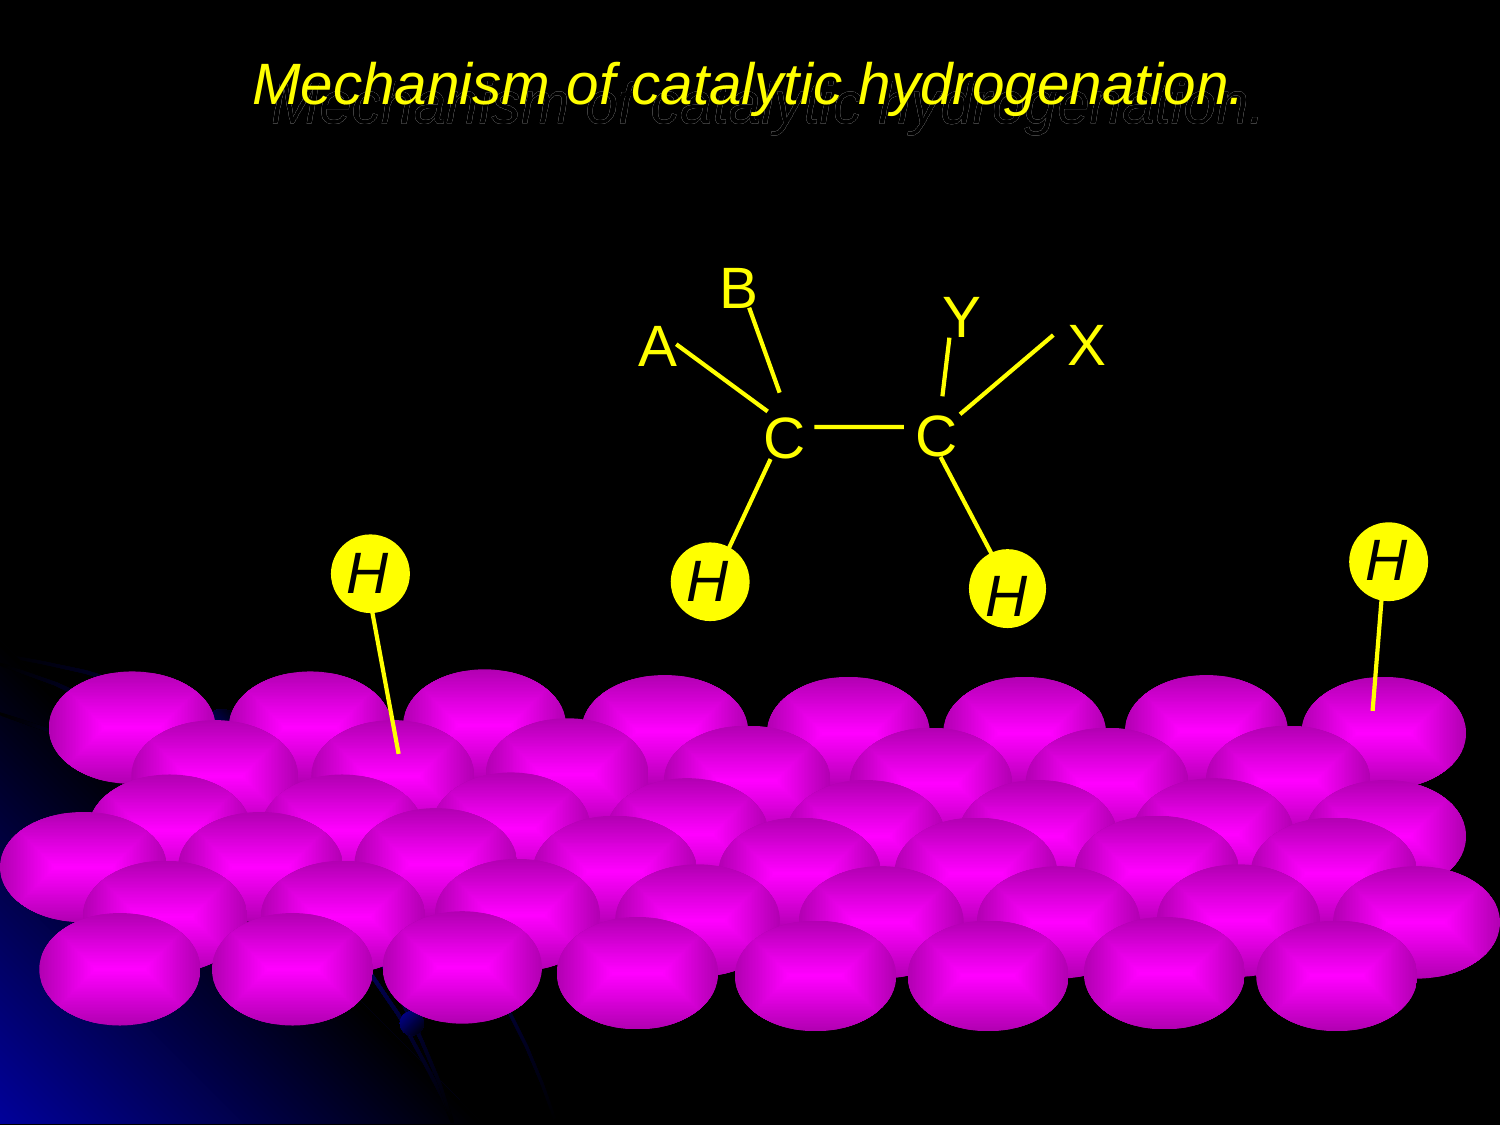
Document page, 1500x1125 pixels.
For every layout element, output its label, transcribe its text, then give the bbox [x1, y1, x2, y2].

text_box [0, 669, 1500, 1032]
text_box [635, 242, 1181, 651]
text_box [330, 534, 466, 627]
text_box Mechanism of catalytic hydrogenation. [139, 37, 1359, 201]
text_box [1348, 521, 1485, 615]
